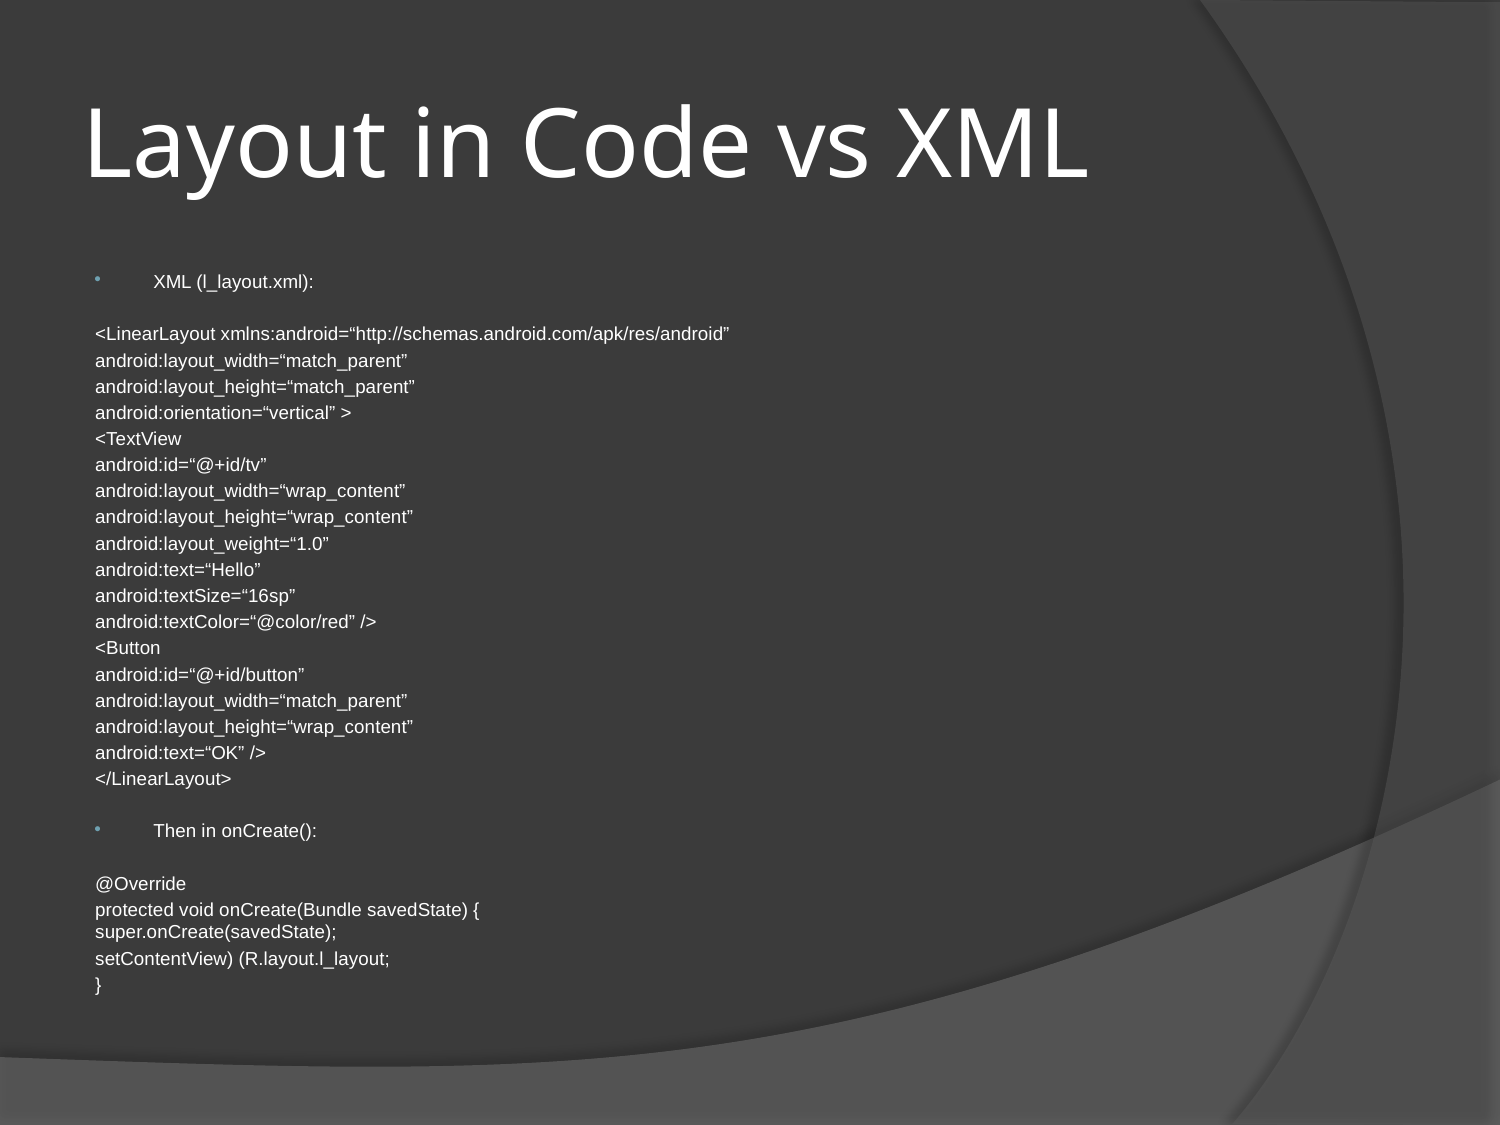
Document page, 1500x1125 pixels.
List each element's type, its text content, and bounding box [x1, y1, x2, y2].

list XML (l_layout.xml): <LinearLayout xmlns:android=“http://schemas.android.com/apk/res/android” android:layout_width=“match_parent” android:layout_height=“match_parent” android:orientation=“vertical” > <TextView android:id=“@+id/tv” android:layout_width=“wrap_content” android:layout_height=“wrap_content” android:layout_weight=“1.0” android:text=“Hello” android:textSize=“16sp” android:textColor=“@color/red” /> <Button android:id=“@+id/button” android:layout_width=“match_parent” android:layout_height=“wrap_content” android:text=“OK” /> </LinearLayout> Then in onCreate(): @Override protected void onCreate(Bundle savedState) { super.onCreate(savedState); setContentView) (R.layout.l_layout; } [75, 262, 1387, 1005]
title Layout in Code vs XML [75, 45, 1300, 233]
